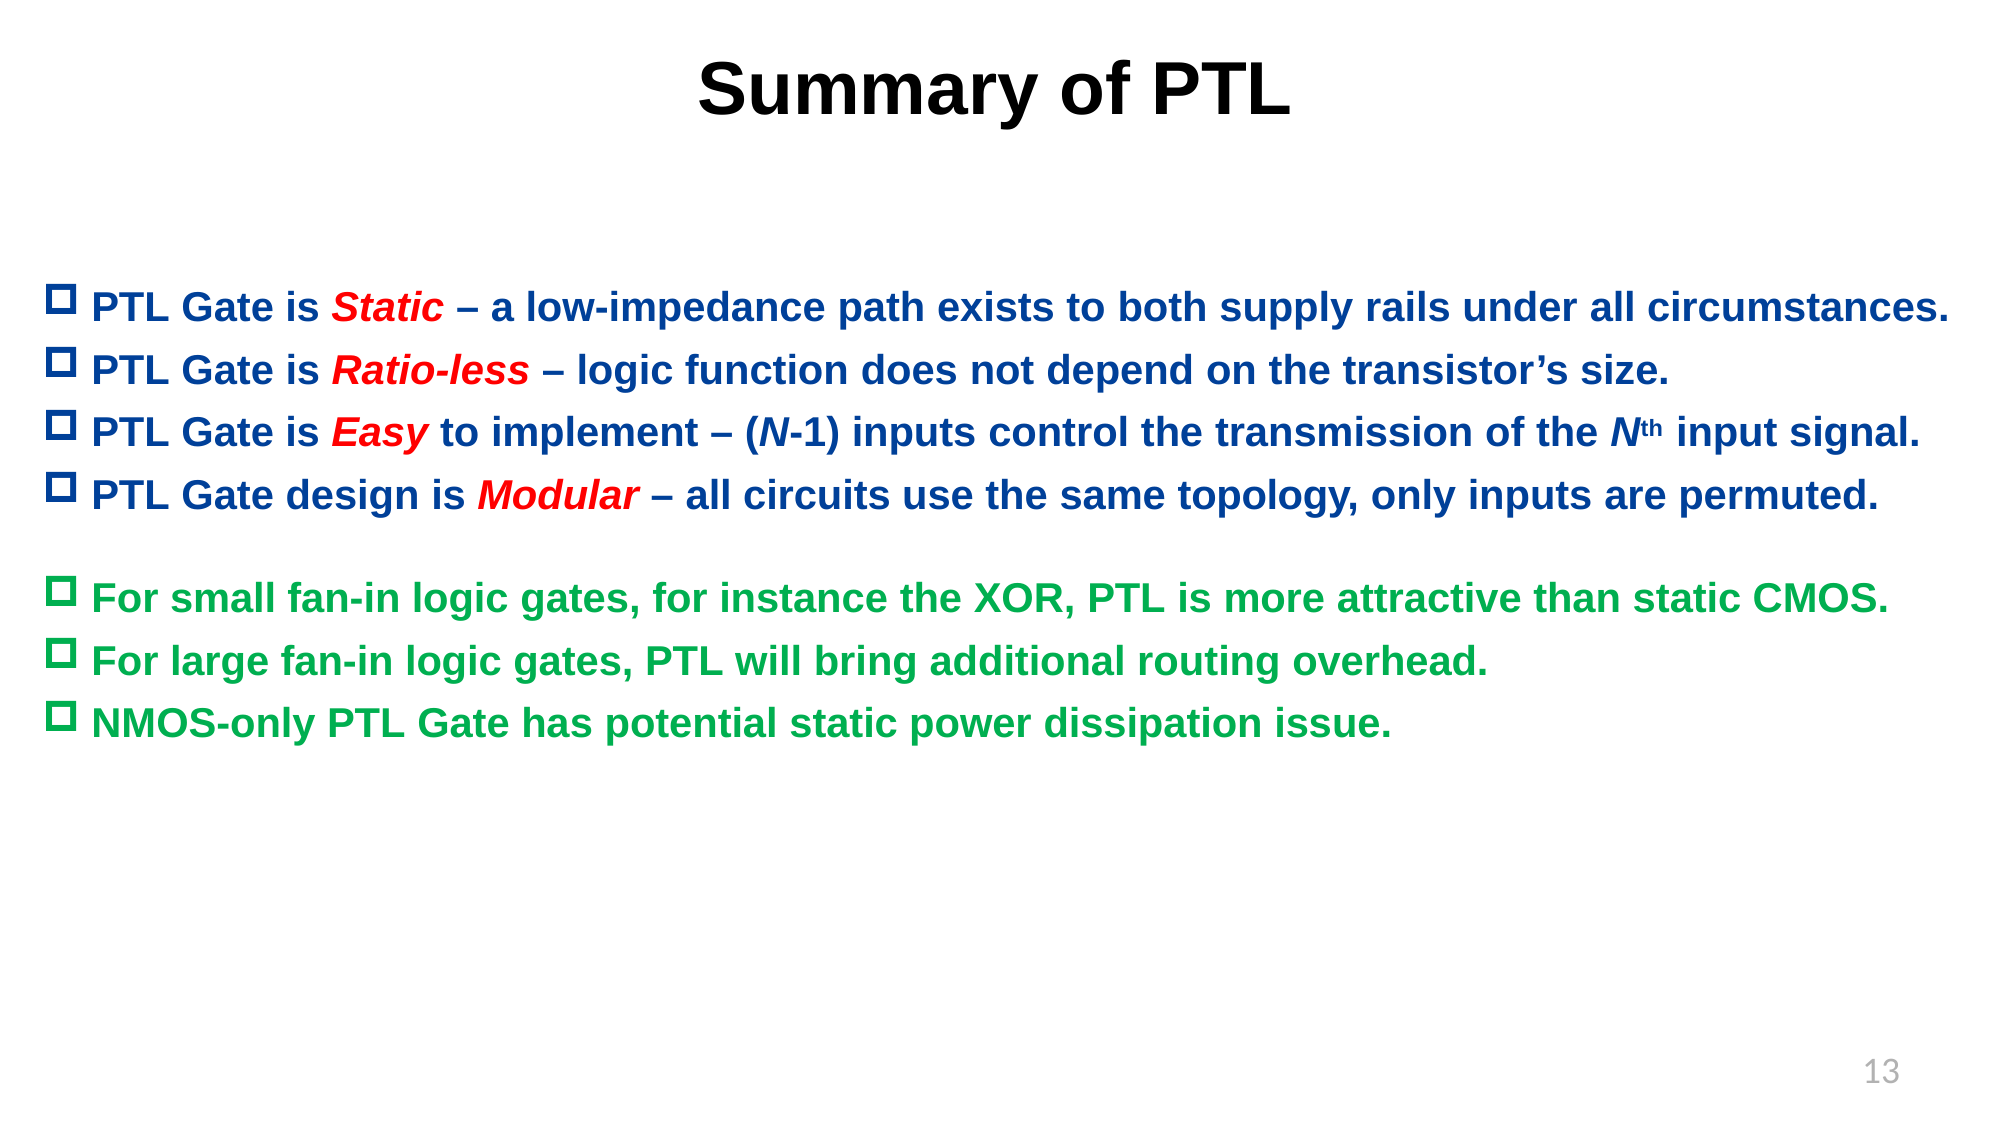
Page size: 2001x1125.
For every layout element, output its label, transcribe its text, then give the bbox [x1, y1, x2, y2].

text_box PTL Gate is Static – a low-impedance path exists to both supply rails under all circumstances. PTL Gate is Ratio-less – logic function does not depend on the transistor’s size. PTL Gate is Easy to implement – (N-1) inputs control the transmission of the Nth input signal. PTL Gate design is Modular – all circuits use the same topology, only inputs are permuted. For small fan-in logic gates, for instance the XOR, PTL is more attractive than static CMOS. For large fan-in logic gates, PTL will bring additional routing overhead. NMOS-only PTL Gate has potential static power dissipation issue. [34, 265, 1958, 747]
title Summary of PTL [695, 37, 1296, 228]
slide_number 13 [1440, 1046, 1900, 1103]
